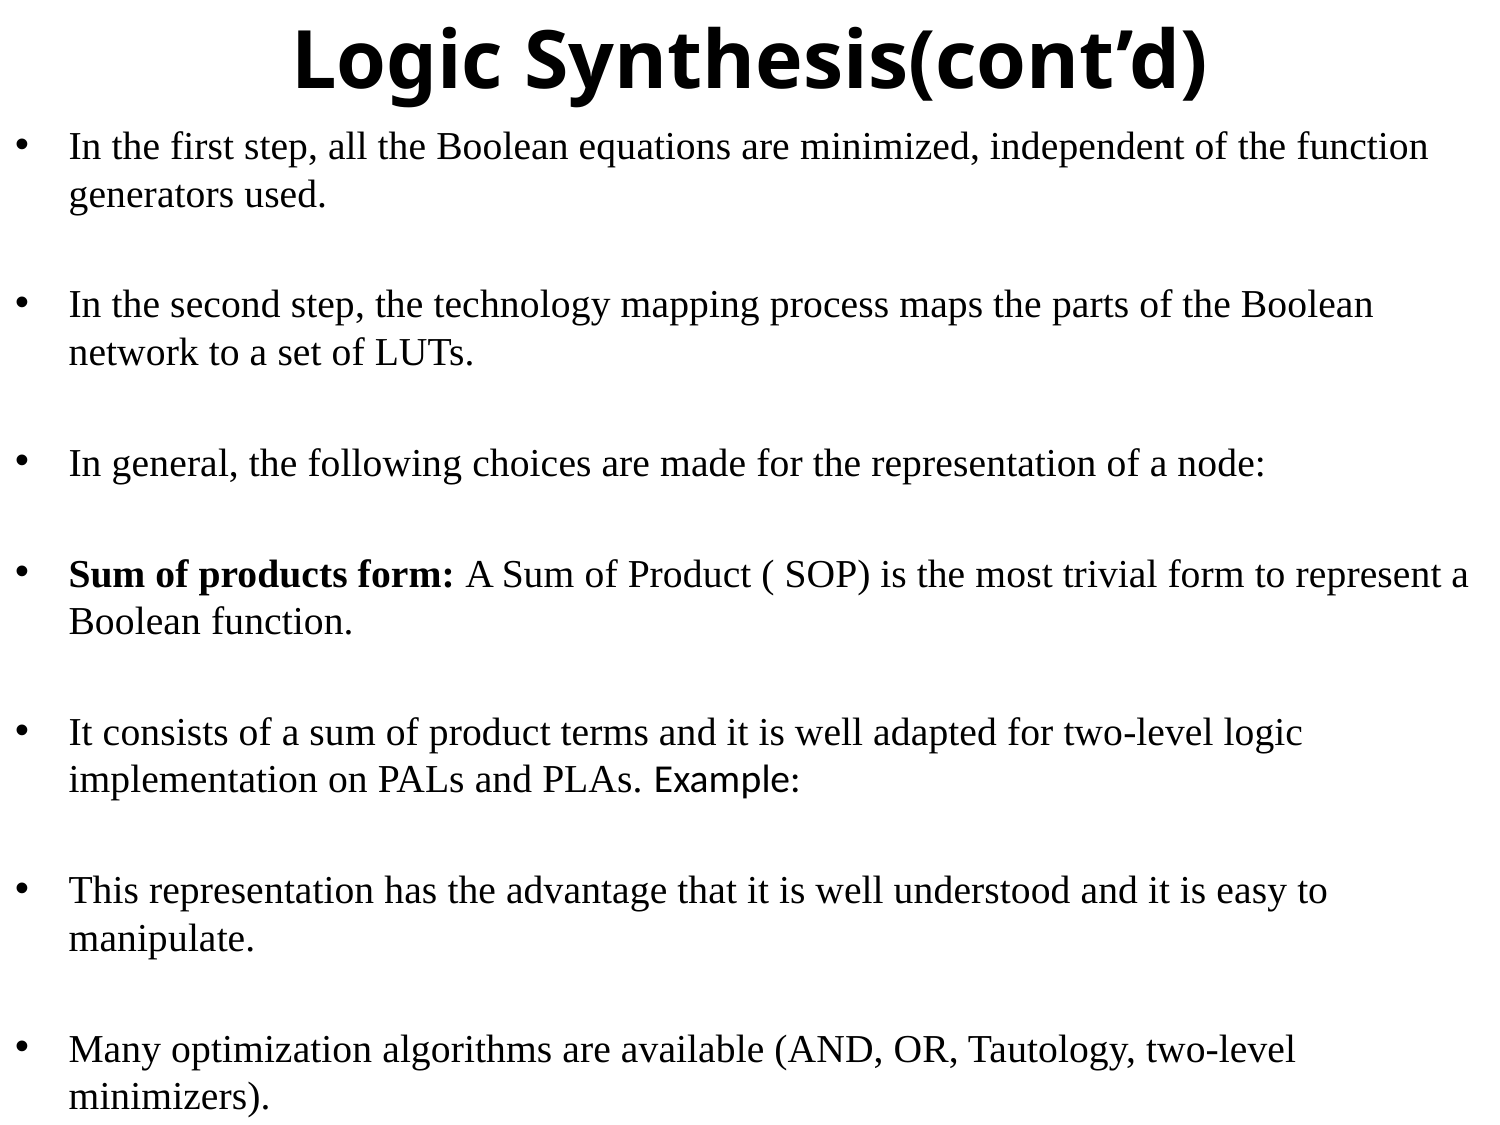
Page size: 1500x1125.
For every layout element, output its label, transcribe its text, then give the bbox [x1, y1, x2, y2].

title Logic Synthesis(cont’d) [75, 0, 1425, 113]
